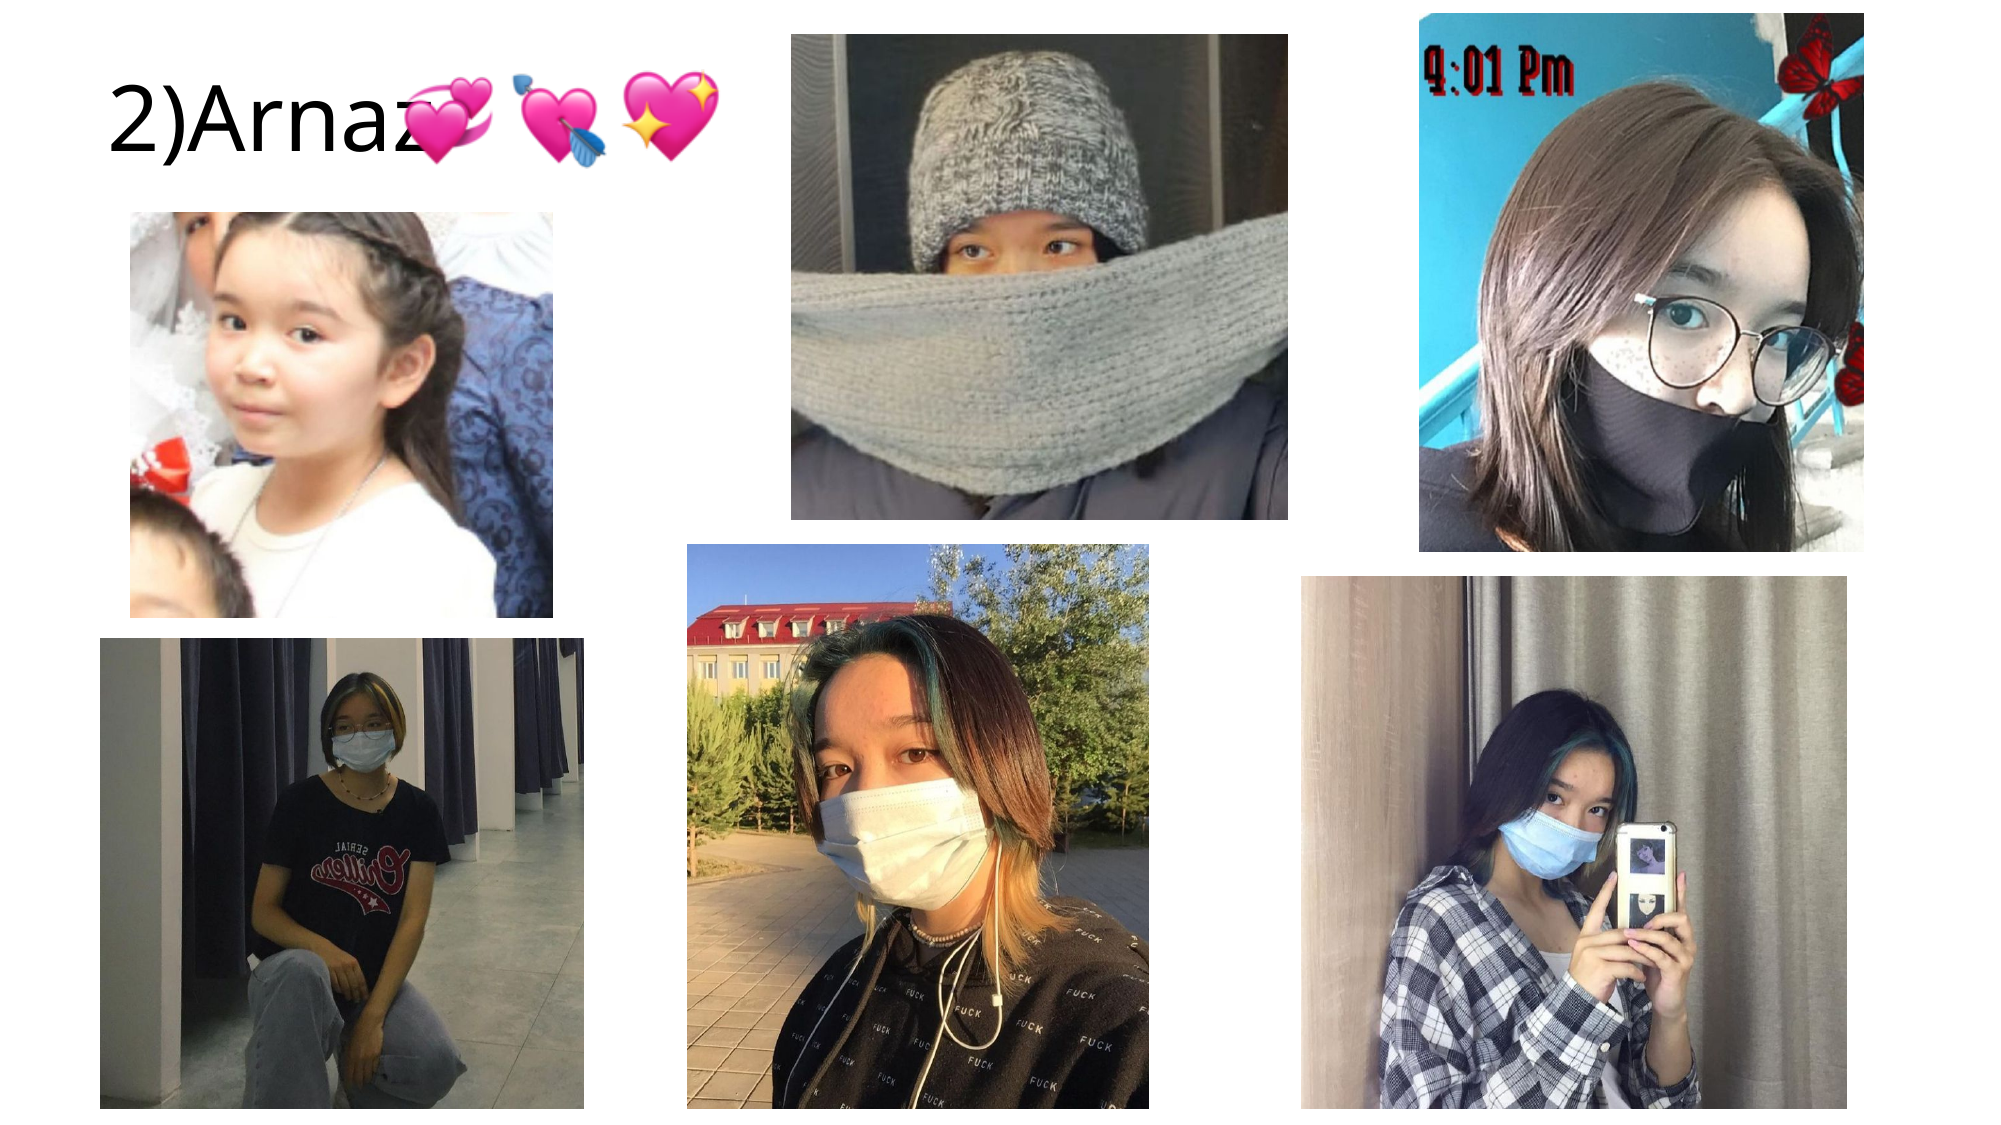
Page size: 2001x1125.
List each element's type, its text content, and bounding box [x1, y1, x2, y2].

title 2)Arnaz [92, 13, 1419, 231]
picture [687, 544, 1149, 1109]
picture [621, 68, 722, 164]
picture [791, 34, 1288, 520]
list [130, 212, 553, 618]
picture [100, 638, 584, 1109]
picture [1301, 576, 1847, 1109]
picture [1419, 13, 1864, 552]
picture [509, 68, 610, 169]
picture [400, 68, 501, 169]
